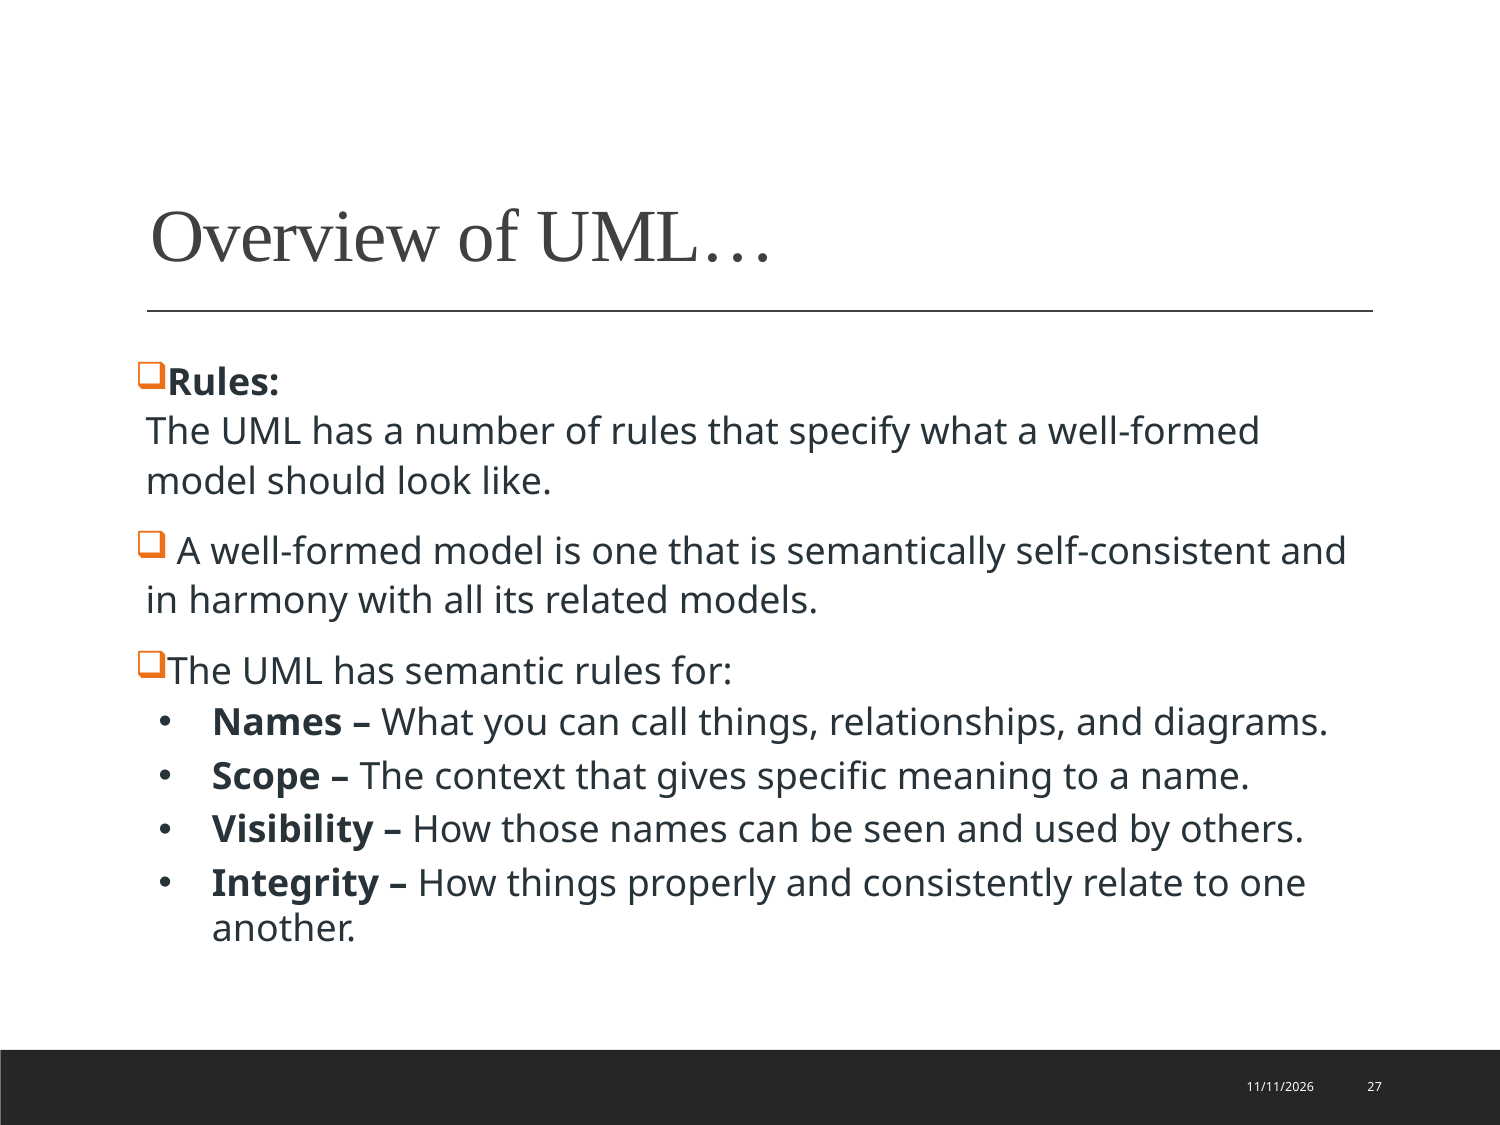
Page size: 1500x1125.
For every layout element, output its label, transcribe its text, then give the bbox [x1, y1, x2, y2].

title Overview of UML… [135, 47, 1373, 285]
slide_number 27 [1352, 1057, 1449, 1118]
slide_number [1011, 1057, 1330, 1118]
list Rules: The UML has a number of rules that specify what a well-formed model should look like. A well-formed model is one that is semantically self-consistent and in harmony with all its related models. The UML has semantic rules for: Names – What you can call things, relationships, and diagrams. Scope – The context that gives specific meaning to a name. Visibility – How those names can be seen and used by others. Integrity – How things properly and consistently relate to one another. [135, 345, 1373, 963]
